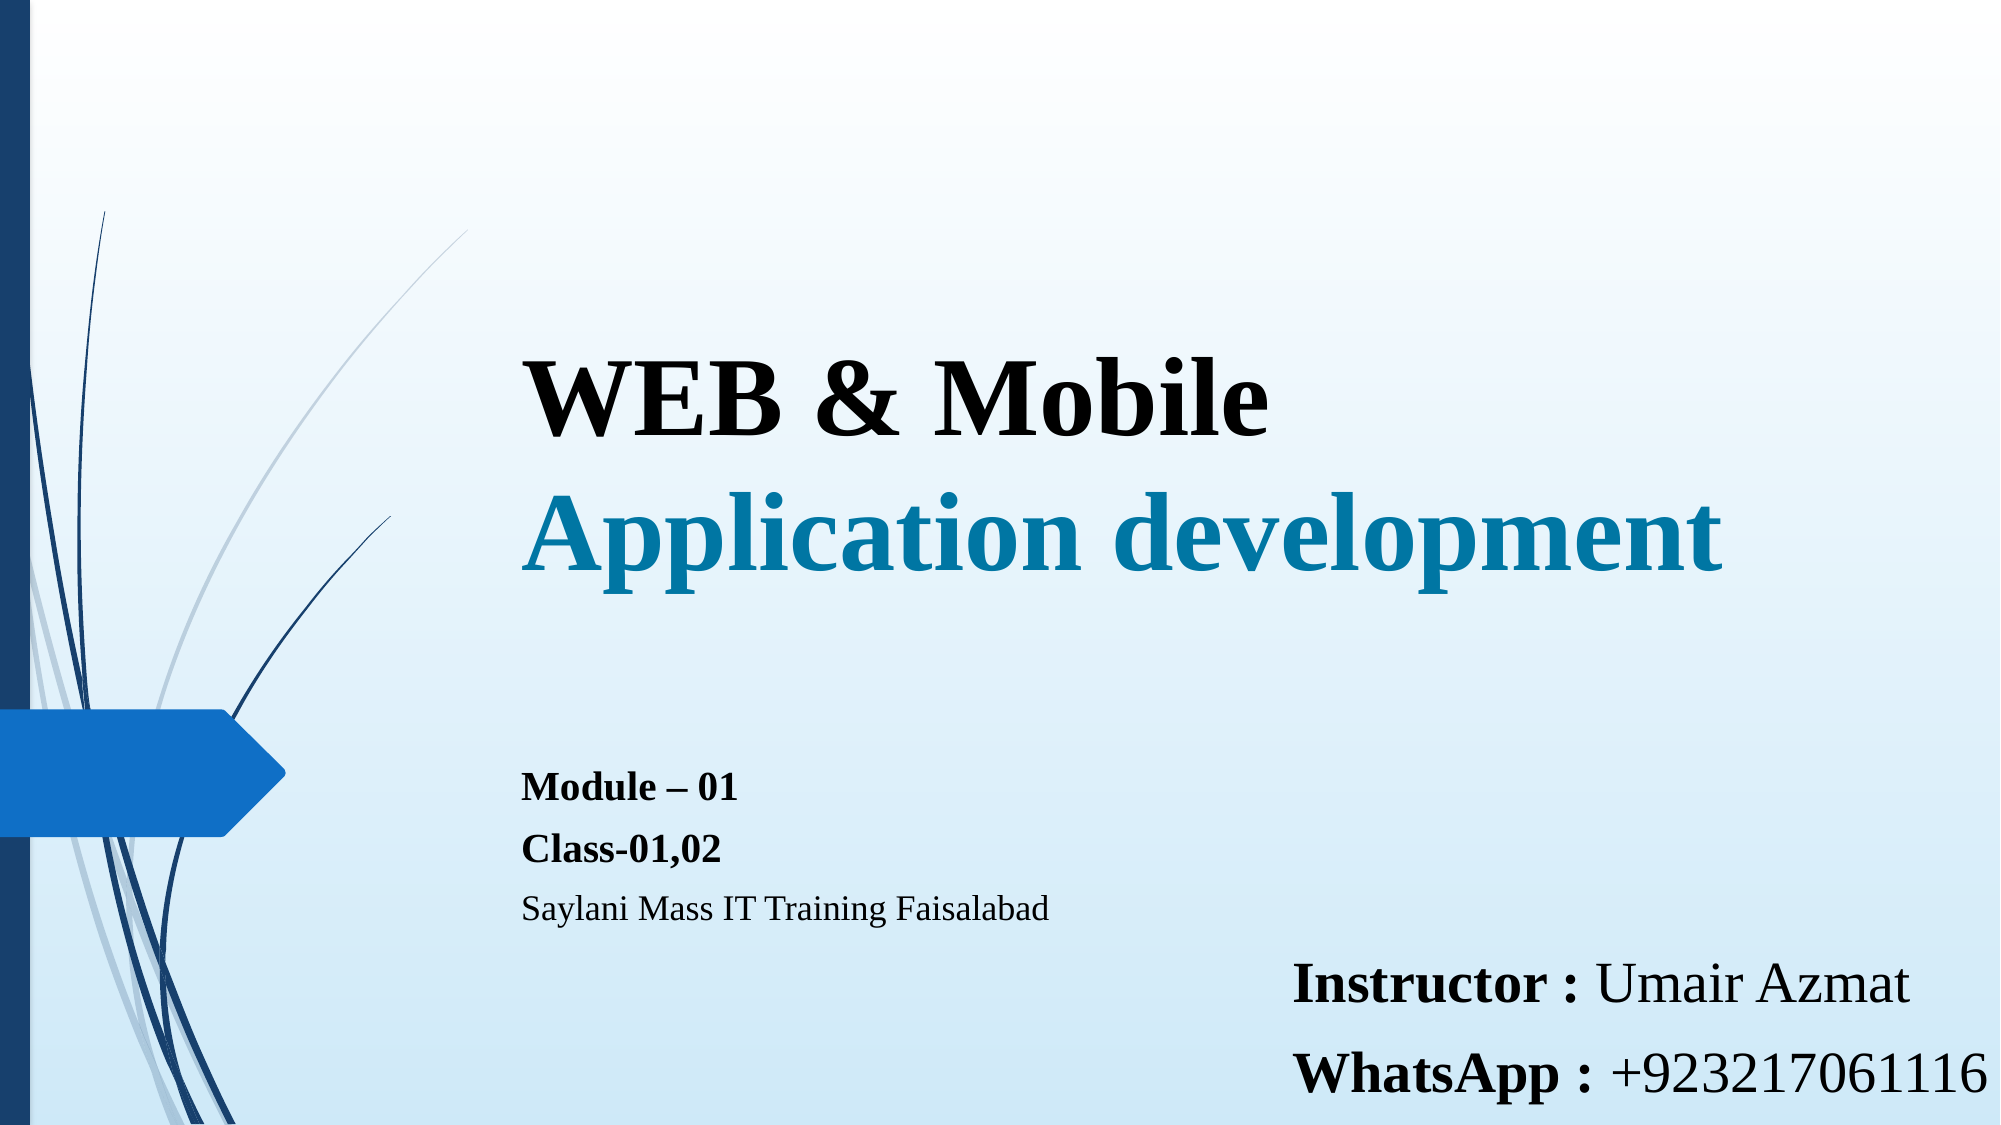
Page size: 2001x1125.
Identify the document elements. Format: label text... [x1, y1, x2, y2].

subtitle Module – 01 Class-01,02 Saylani Mass IT Training Faisalabad [505, 751, 1969, 937]
title WEB & Mobile Application development [505, 29, 1768, 751]
text_box Instructor : Umair Azmat WhatsApp : +923217061116 [1277, 936, 2000, 1122]
